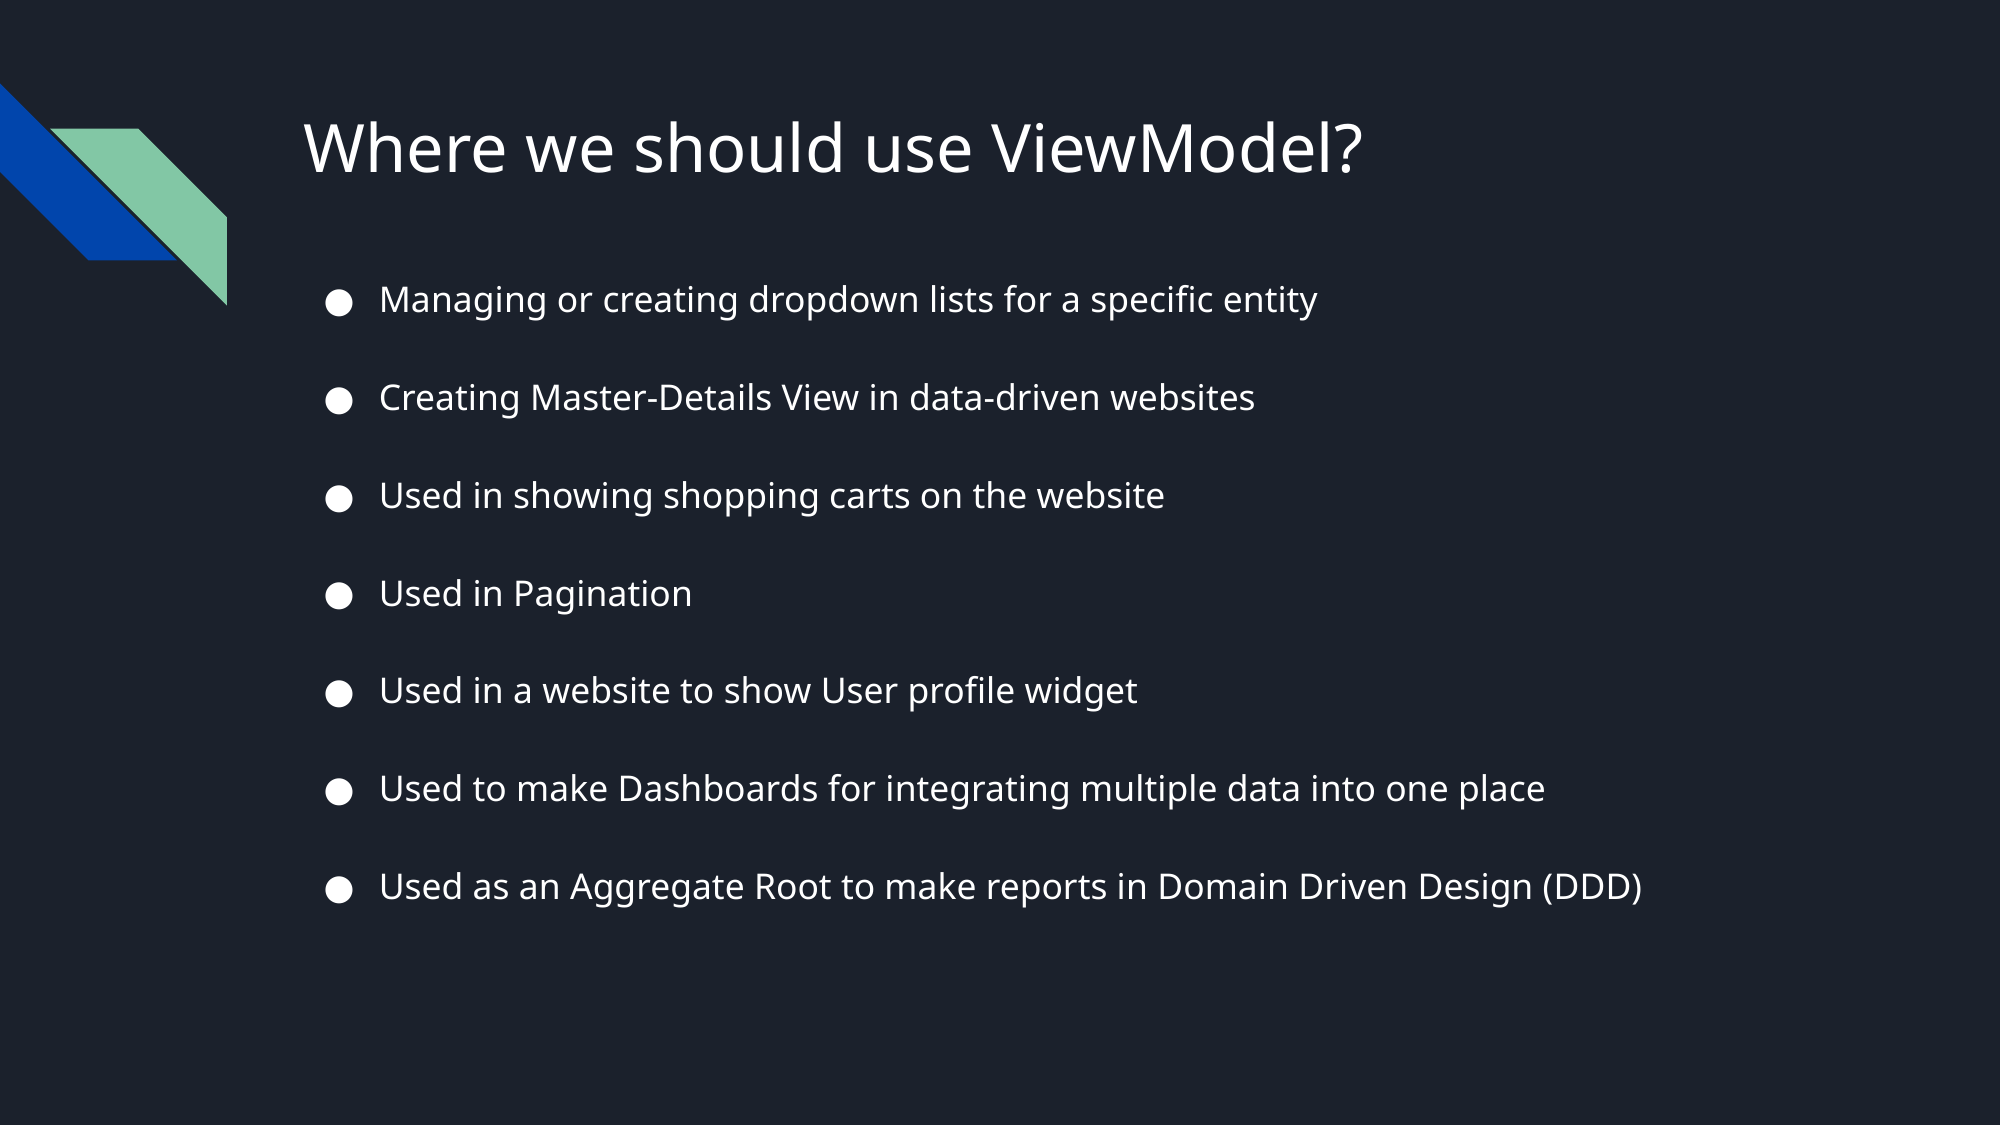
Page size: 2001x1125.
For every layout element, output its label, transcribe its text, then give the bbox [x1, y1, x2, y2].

list Managing or creating dropdown lists for a specific entity Creating Master-Details View in data-driven websites Used in showing shopping carts on the website Used in Pagination Used in a website to show User profile widget Used to make Dashboards for integrating multiple data into one place Used as an Aggregate Root to make reports in Domain Driven Design (DDD) [283, 251, 1824, 980]
title Where we should use ViewModel? [283, 86, 1824, 251]
